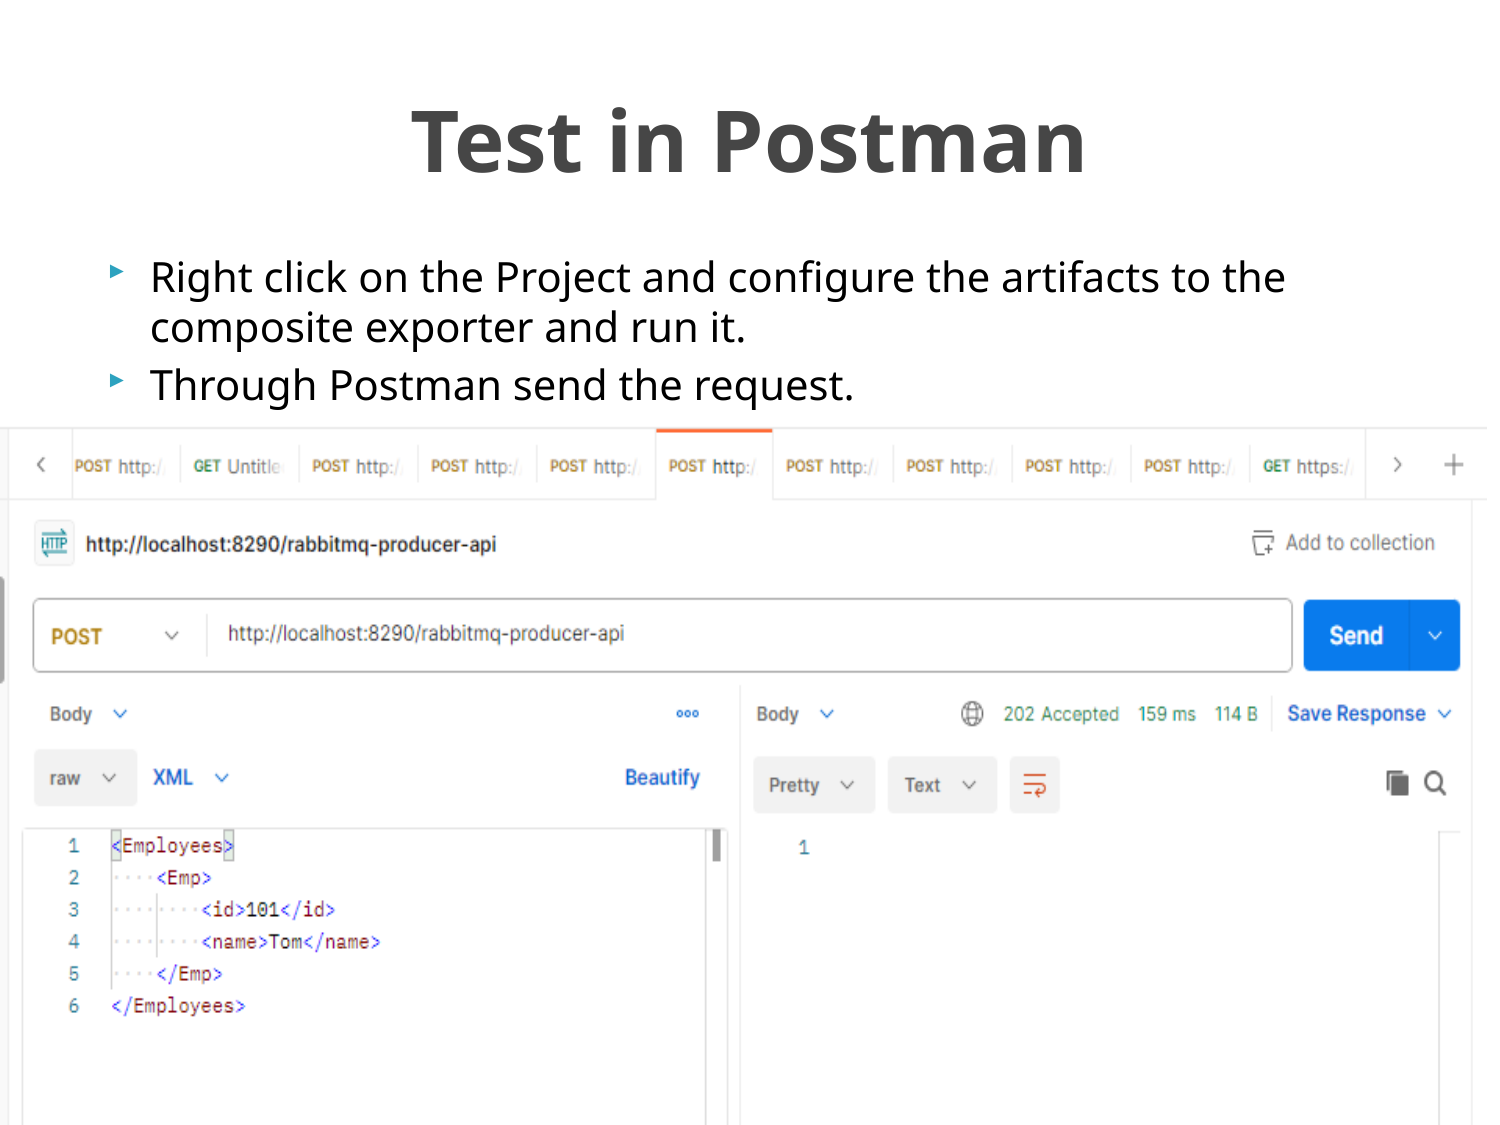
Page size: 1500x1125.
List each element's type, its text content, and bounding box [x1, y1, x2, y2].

picture [0, 424, 1487, 1125]
title Test in Postman [75, 45, 1425, 233]
list Right click on the Project and configure the artifacts to the composite exporter and run it. Through Postman send the request. [75, 243, 1425, 424]
